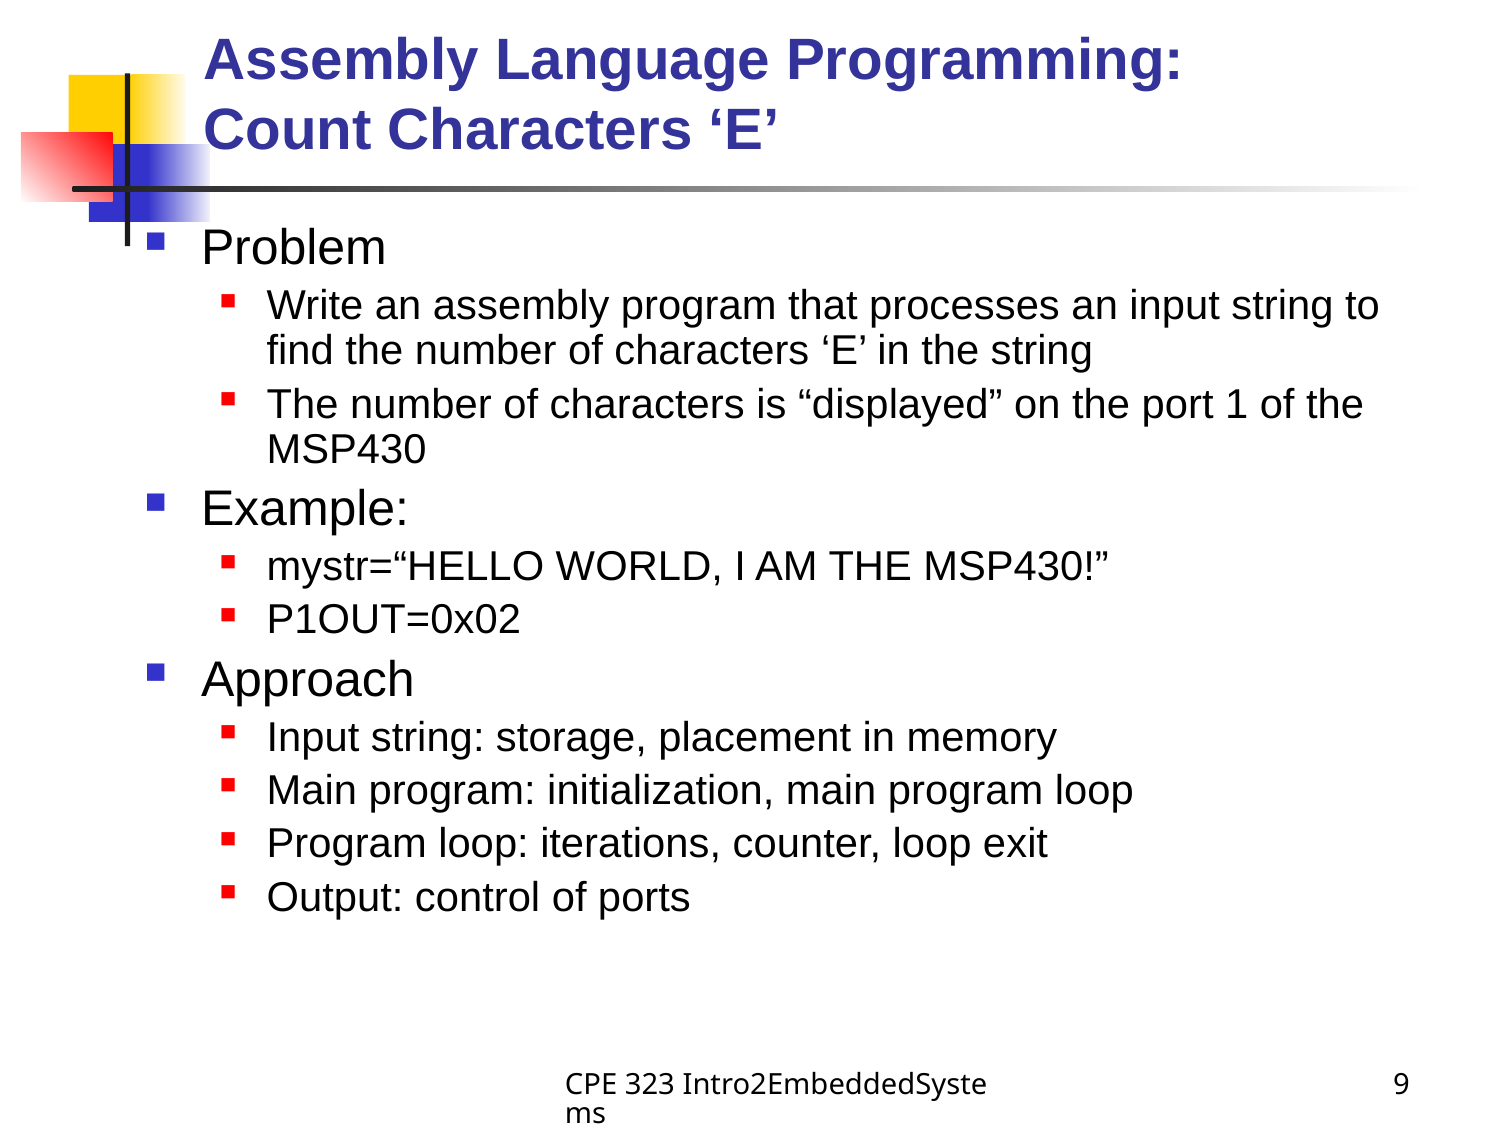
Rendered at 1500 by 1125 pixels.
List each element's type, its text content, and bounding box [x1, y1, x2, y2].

list Problem Write an assembly program that processes an input string to find the number of characters ‘E’ in the string The number of characters is “displayed” on the port 1 of the MSP430 Example: mystr=“HELLO WORLD, I AM THE MSP430!” P1OUT=0x02 Approach Input string: storage, placement in memory Main program: initialization, main program loop Program loop: iterations, counter, loop exit Output: control of ports [129, 213, 1470, 1083]
footer CPE 323 Intro2EmbeddedSystems [549, 1083, 1026, 1113]
title Assembly Language Programming: Count Characters ‘E’ [188, 26, 1468, 169]
slide_number 9 [1112, 1083, 1426, 1113]
